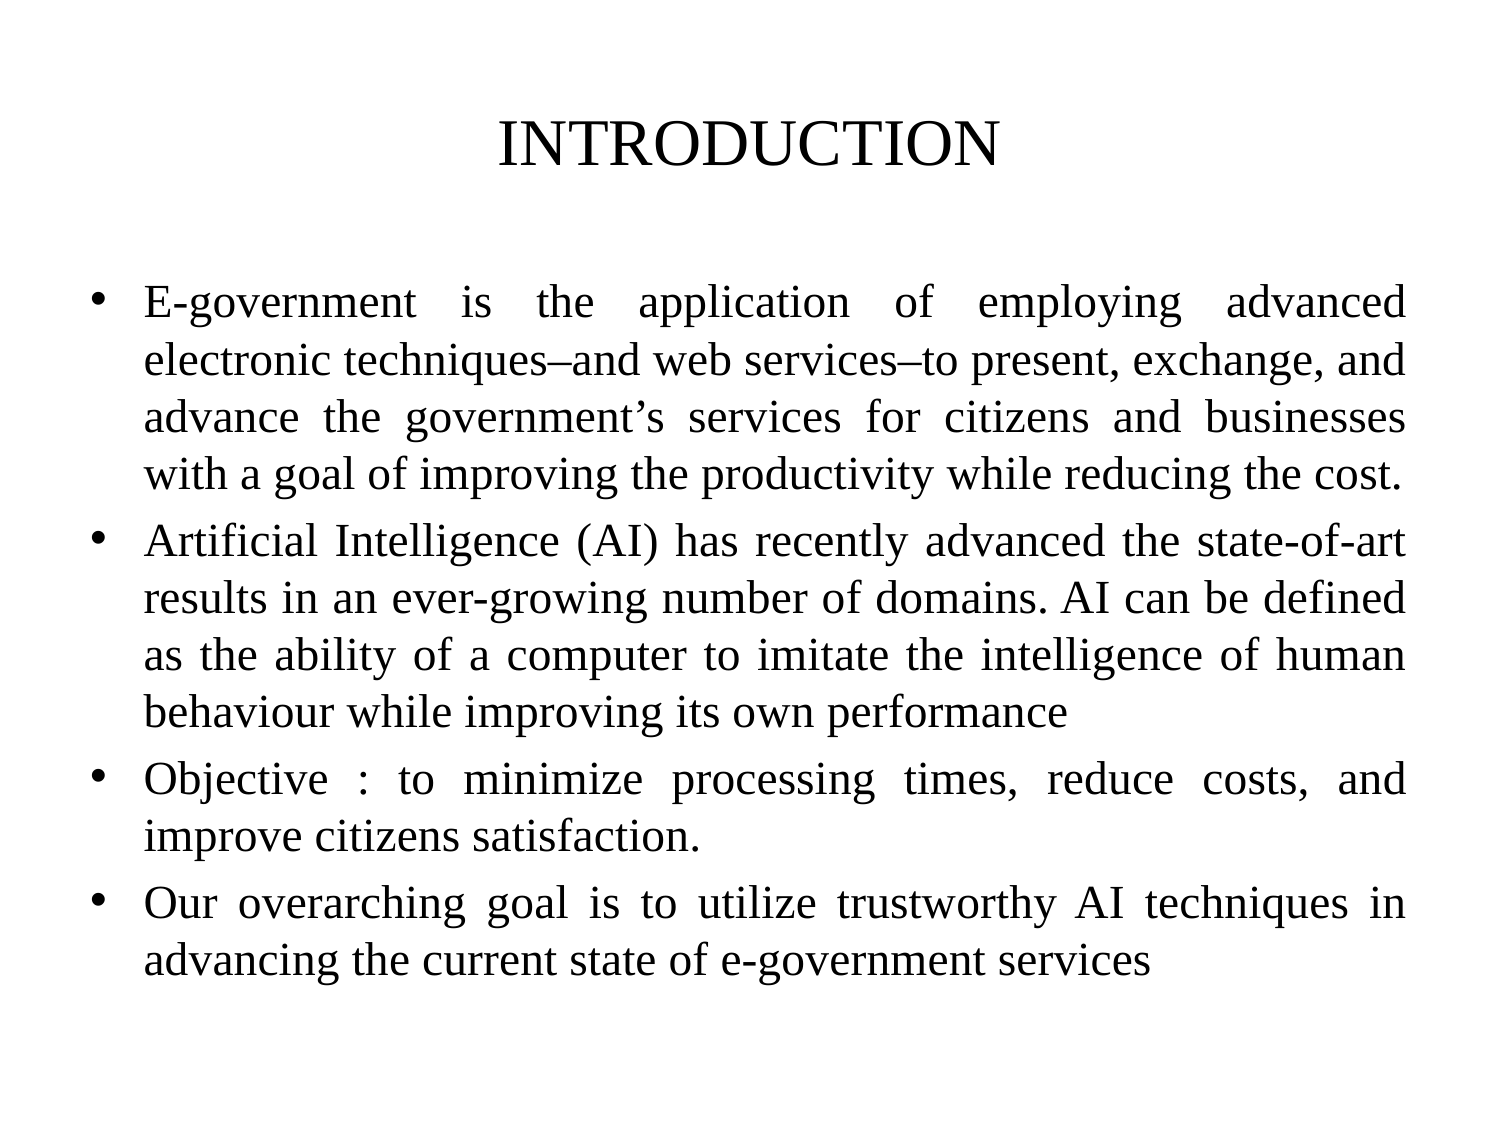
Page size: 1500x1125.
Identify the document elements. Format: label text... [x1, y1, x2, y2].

title INTRODUCTION [75, 45, 1425, 233]
list E-government is the application of employing advanced electronic techniques–and web services–to present, exchange, and advance the government’s services for citizens and businesses with a goal of improving the productivity while reducing the cost. Artificial Intelligence (AI) has recently advanced the state-of-art results in an ever-growing number of domains. AI can be defined as the ability of a computer to imitate the intelligence of human behaviour while improving its own performance Objective : to minimize processing times, reduce costs, and improve citizens satisfaction. Our overarching goal is to utilize trustworthy AI techniques in advancing the current state of e-government services [75, 262, 1425, 1005]
